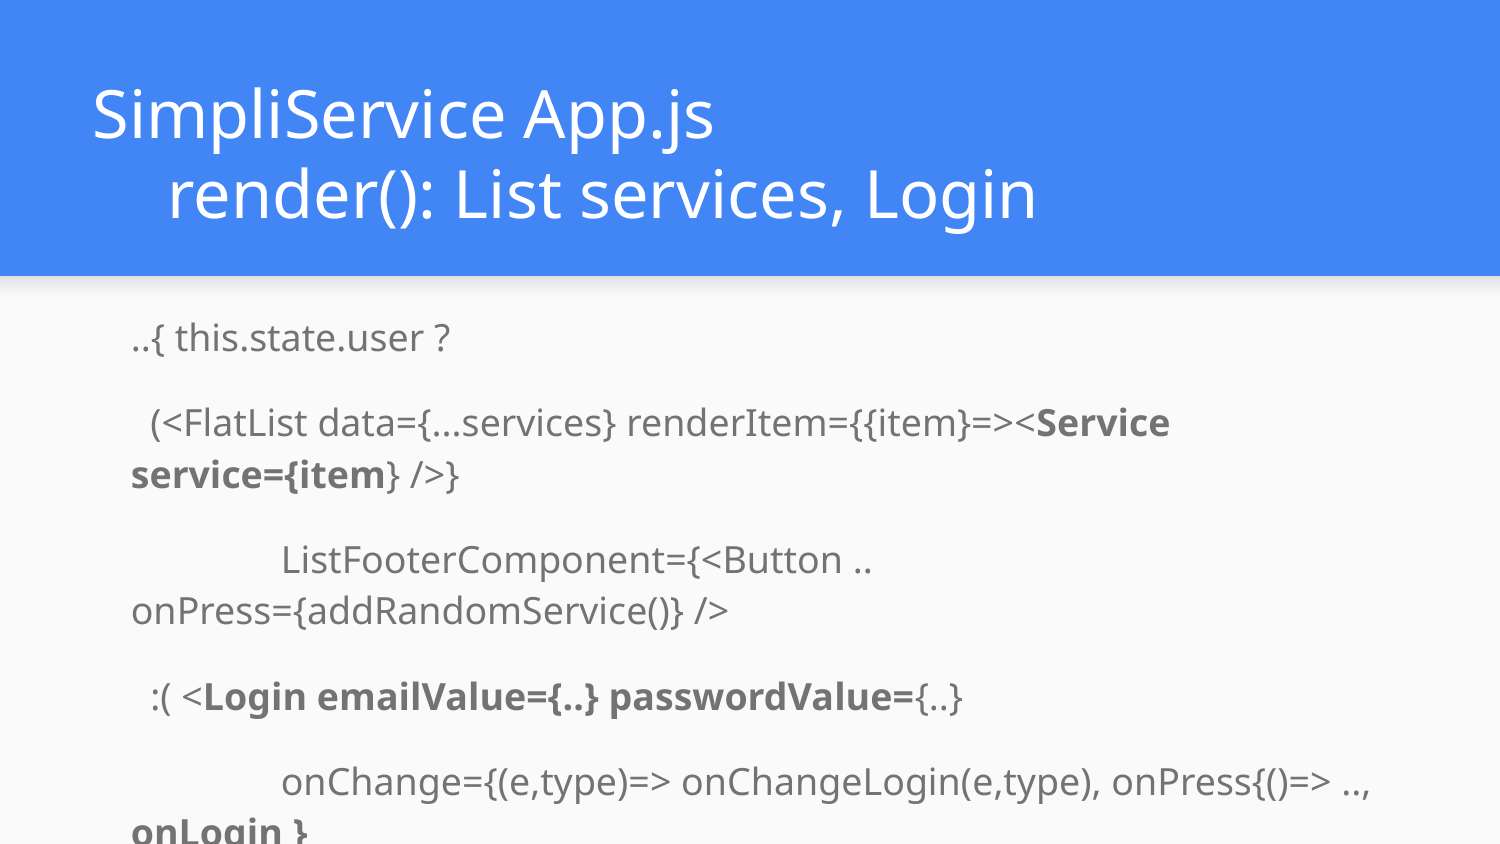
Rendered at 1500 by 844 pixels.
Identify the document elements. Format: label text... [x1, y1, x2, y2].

title SimpliService App.js render(): List services, Login [77, 21, 1427, 248]
list ..{ this.state.user ? (<FlatList data={...services} renderItem={{item}=><Service service={item} />} ListFooterComponent={<Button .. onPress={addRandomService()} /> :( <Login emailValue={..} passwordValue={..} onChange={(e,type)=> onChangeLogin(e,type), onPress{()=> .., onLogin } [115, 292, 1465, 829]
